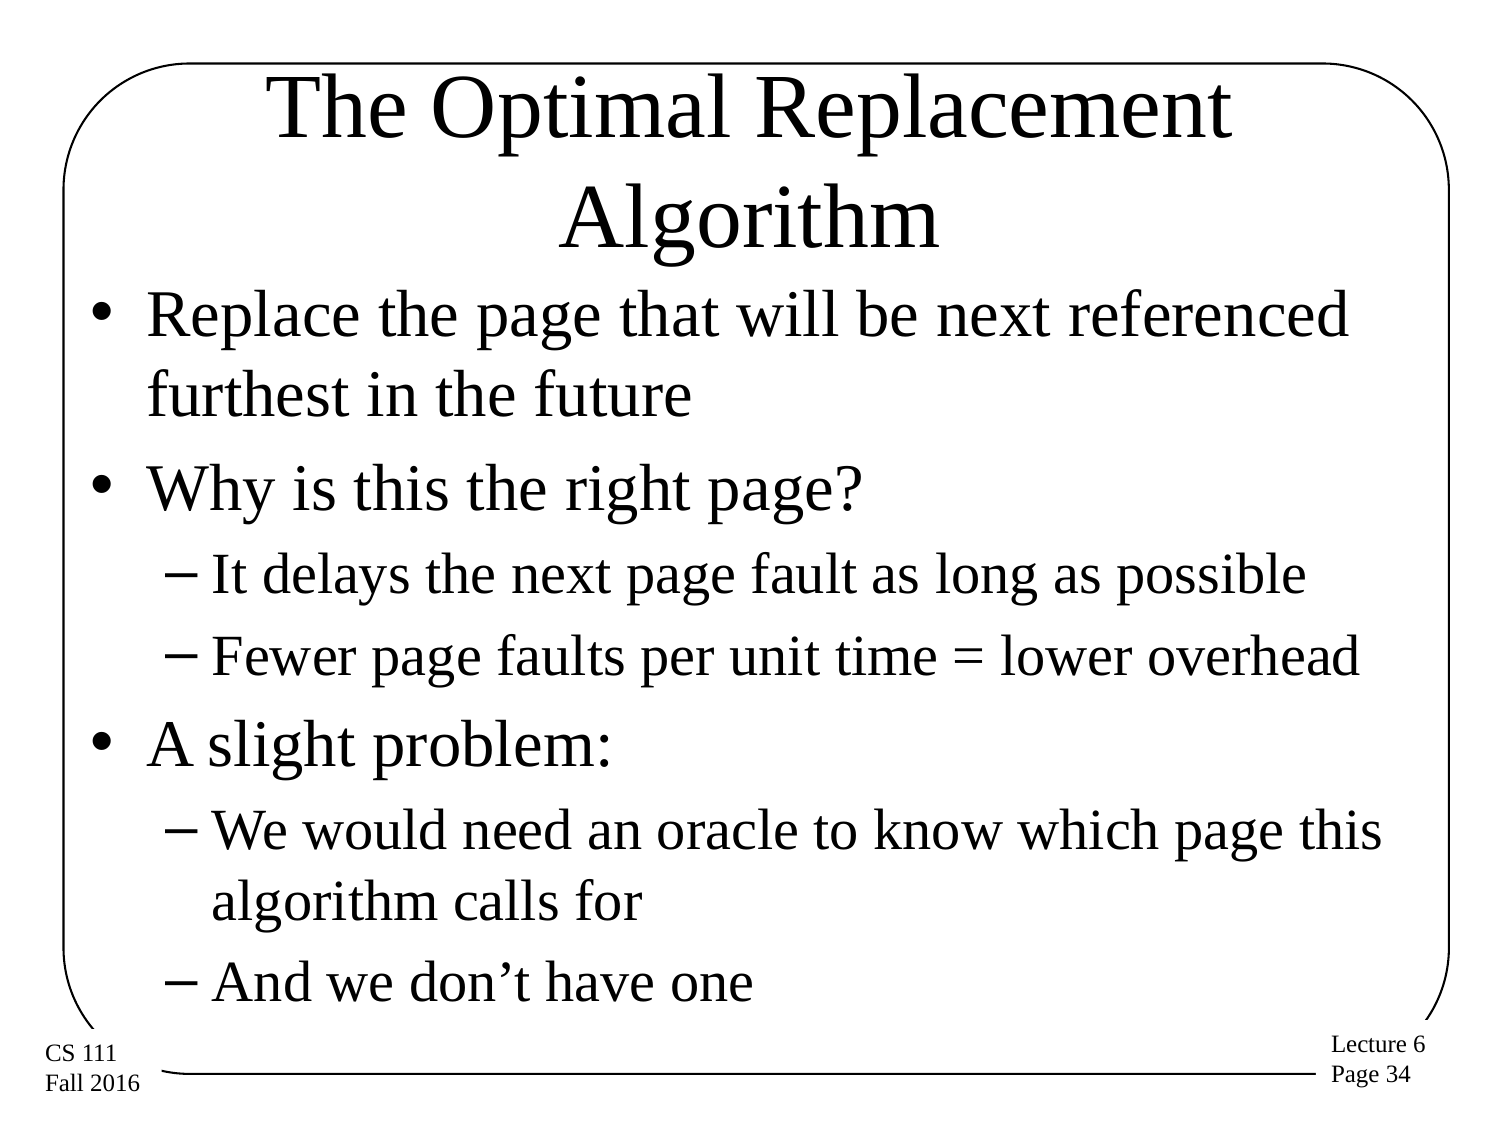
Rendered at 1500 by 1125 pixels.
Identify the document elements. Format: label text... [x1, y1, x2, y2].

list Replace the page that will be next referenced furthest in the future Why is this the right page? It delays the next page fault as long as possible Fewer page faults per unit time = lower overhead A slight problem: We would need an oracle to know which page this algorithm calls for And we don’t have one [74, 262, 1426, 1006]
title The Optimal Replacement Algorithm [74, 61, 1426, 250]
